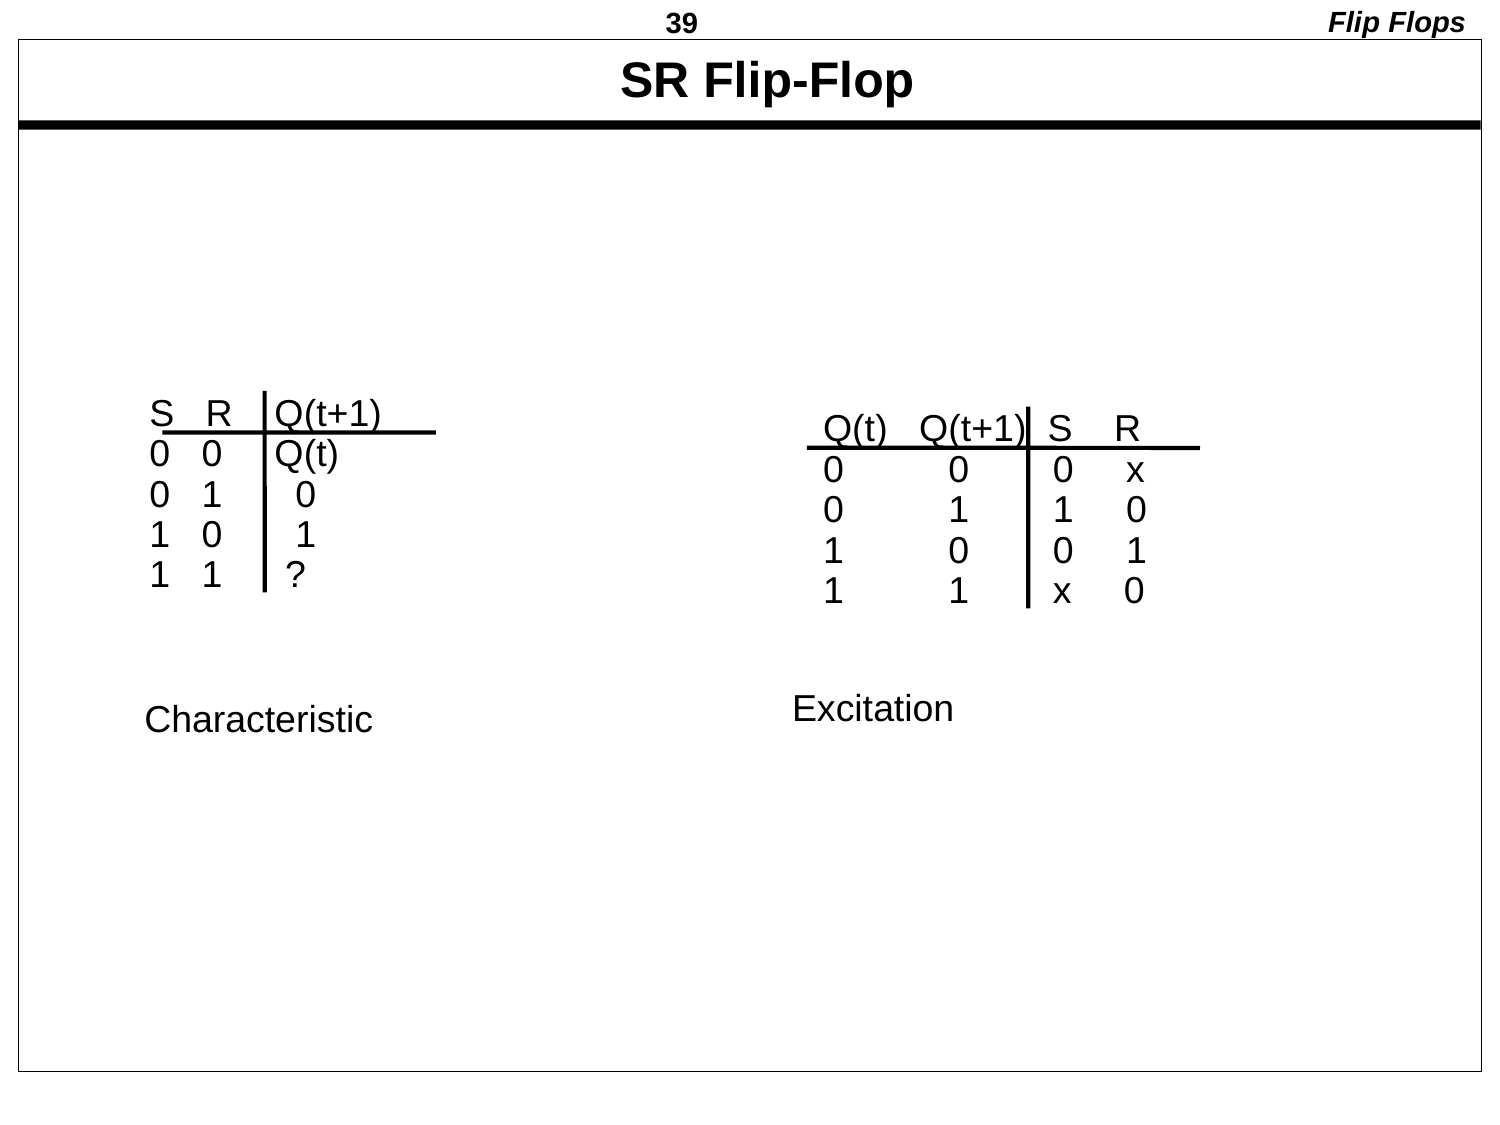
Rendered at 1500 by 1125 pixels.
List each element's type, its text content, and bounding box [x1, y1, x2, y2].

title SR Flip-Flop [67, 49, 1467, 114]
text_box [129, 386, 1217, 750]
text_box Flip Flops [1313, 0, 1481, 46]
